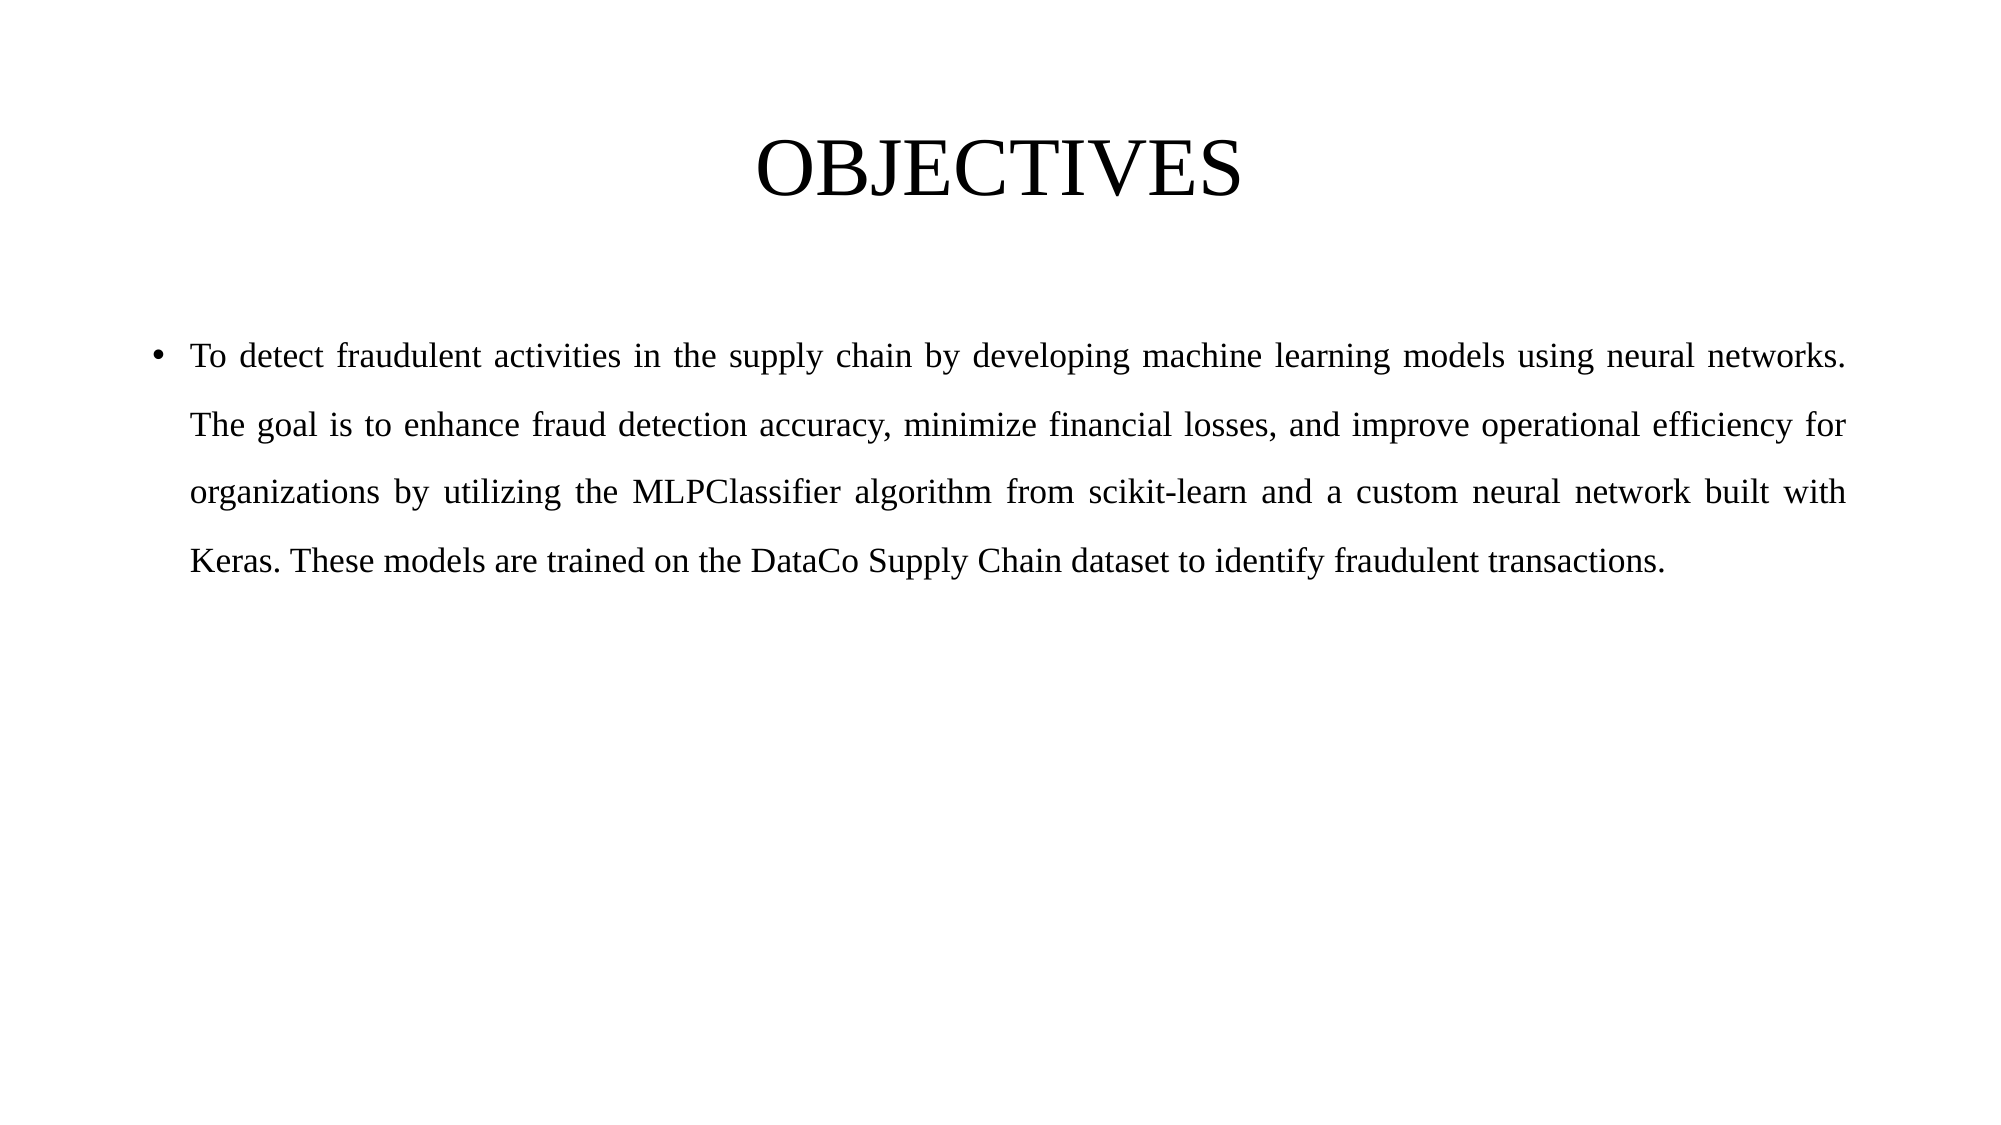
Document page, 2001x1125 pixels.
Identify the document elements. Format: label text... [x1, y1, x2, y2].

list To detect fraudulent activities in the supply chain by developing machine learning models using neural networks. The goal is to enhance fraud detection accuracy, minimize financial losses, and improve operational efficiency for organizations by utilizing the MLPClassifier algorithm from scikit-learn and a custom neural network built with Keras. These models are trained on the DataCo Supply Chain dataset to identify fraudulent transactions. [137, 299, 1863, 610]
title OBJECTIVES [137, 59, 1863, 278]
